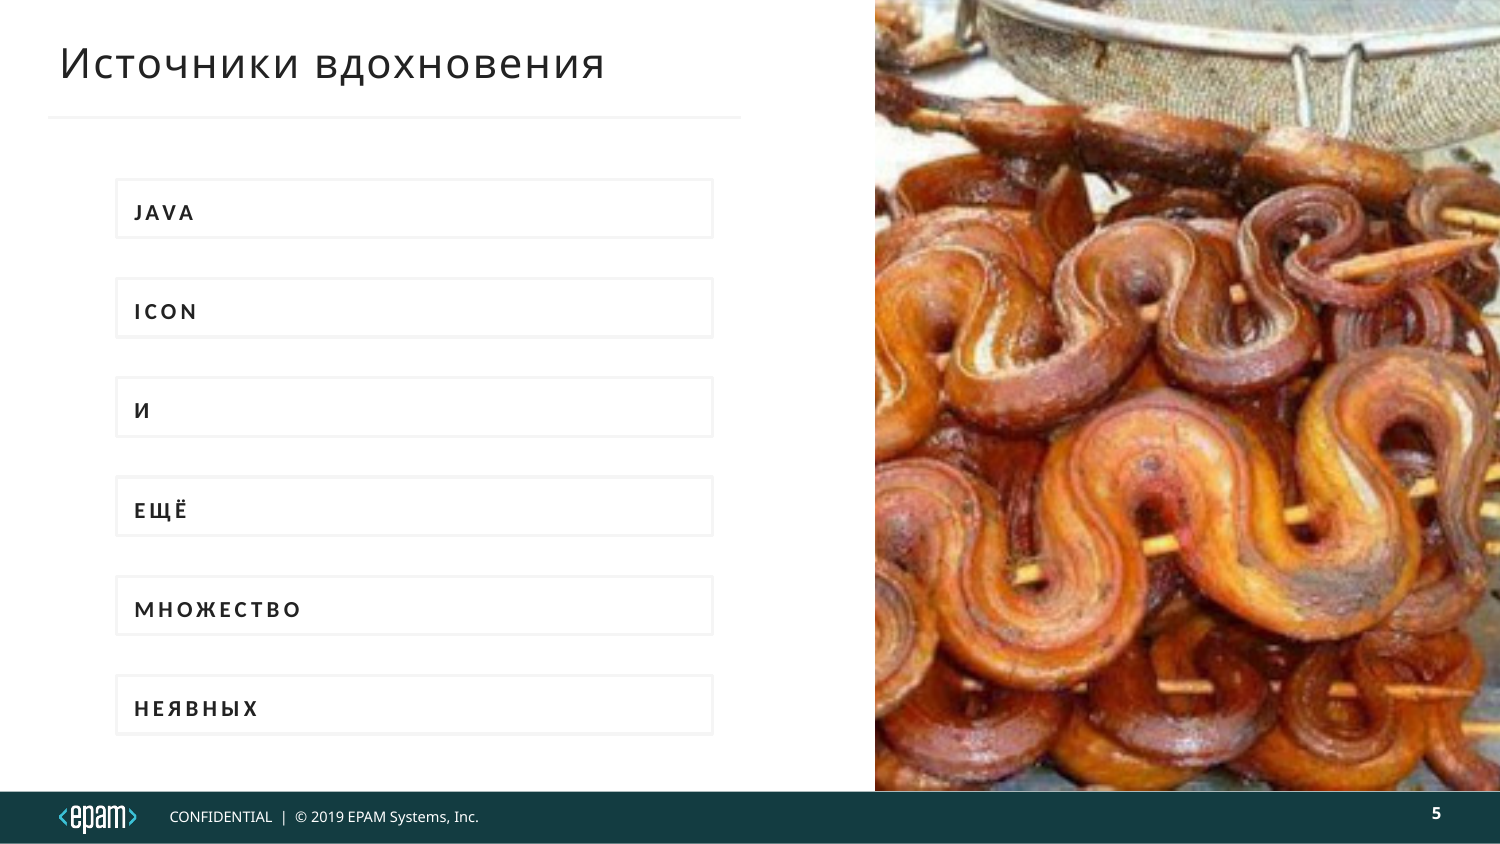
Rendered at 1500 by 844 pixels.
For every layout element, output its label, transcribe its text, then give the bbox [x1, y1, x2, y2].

list множество [115, 575, 714, 636]
picture [874, 0, 1500, 791]
list неявных [115, 674, 714, 736]
list ещё [115, 475, 714, 537]
title Источники вдохновения [59, 37, 874, 87]
list ICON [115, 277, 714, 339]
slide_number 5 [1216, 791, 1442, 844]
list и [115, 376, 714, 438]
list JAVA [115, 178, 714, 239]
